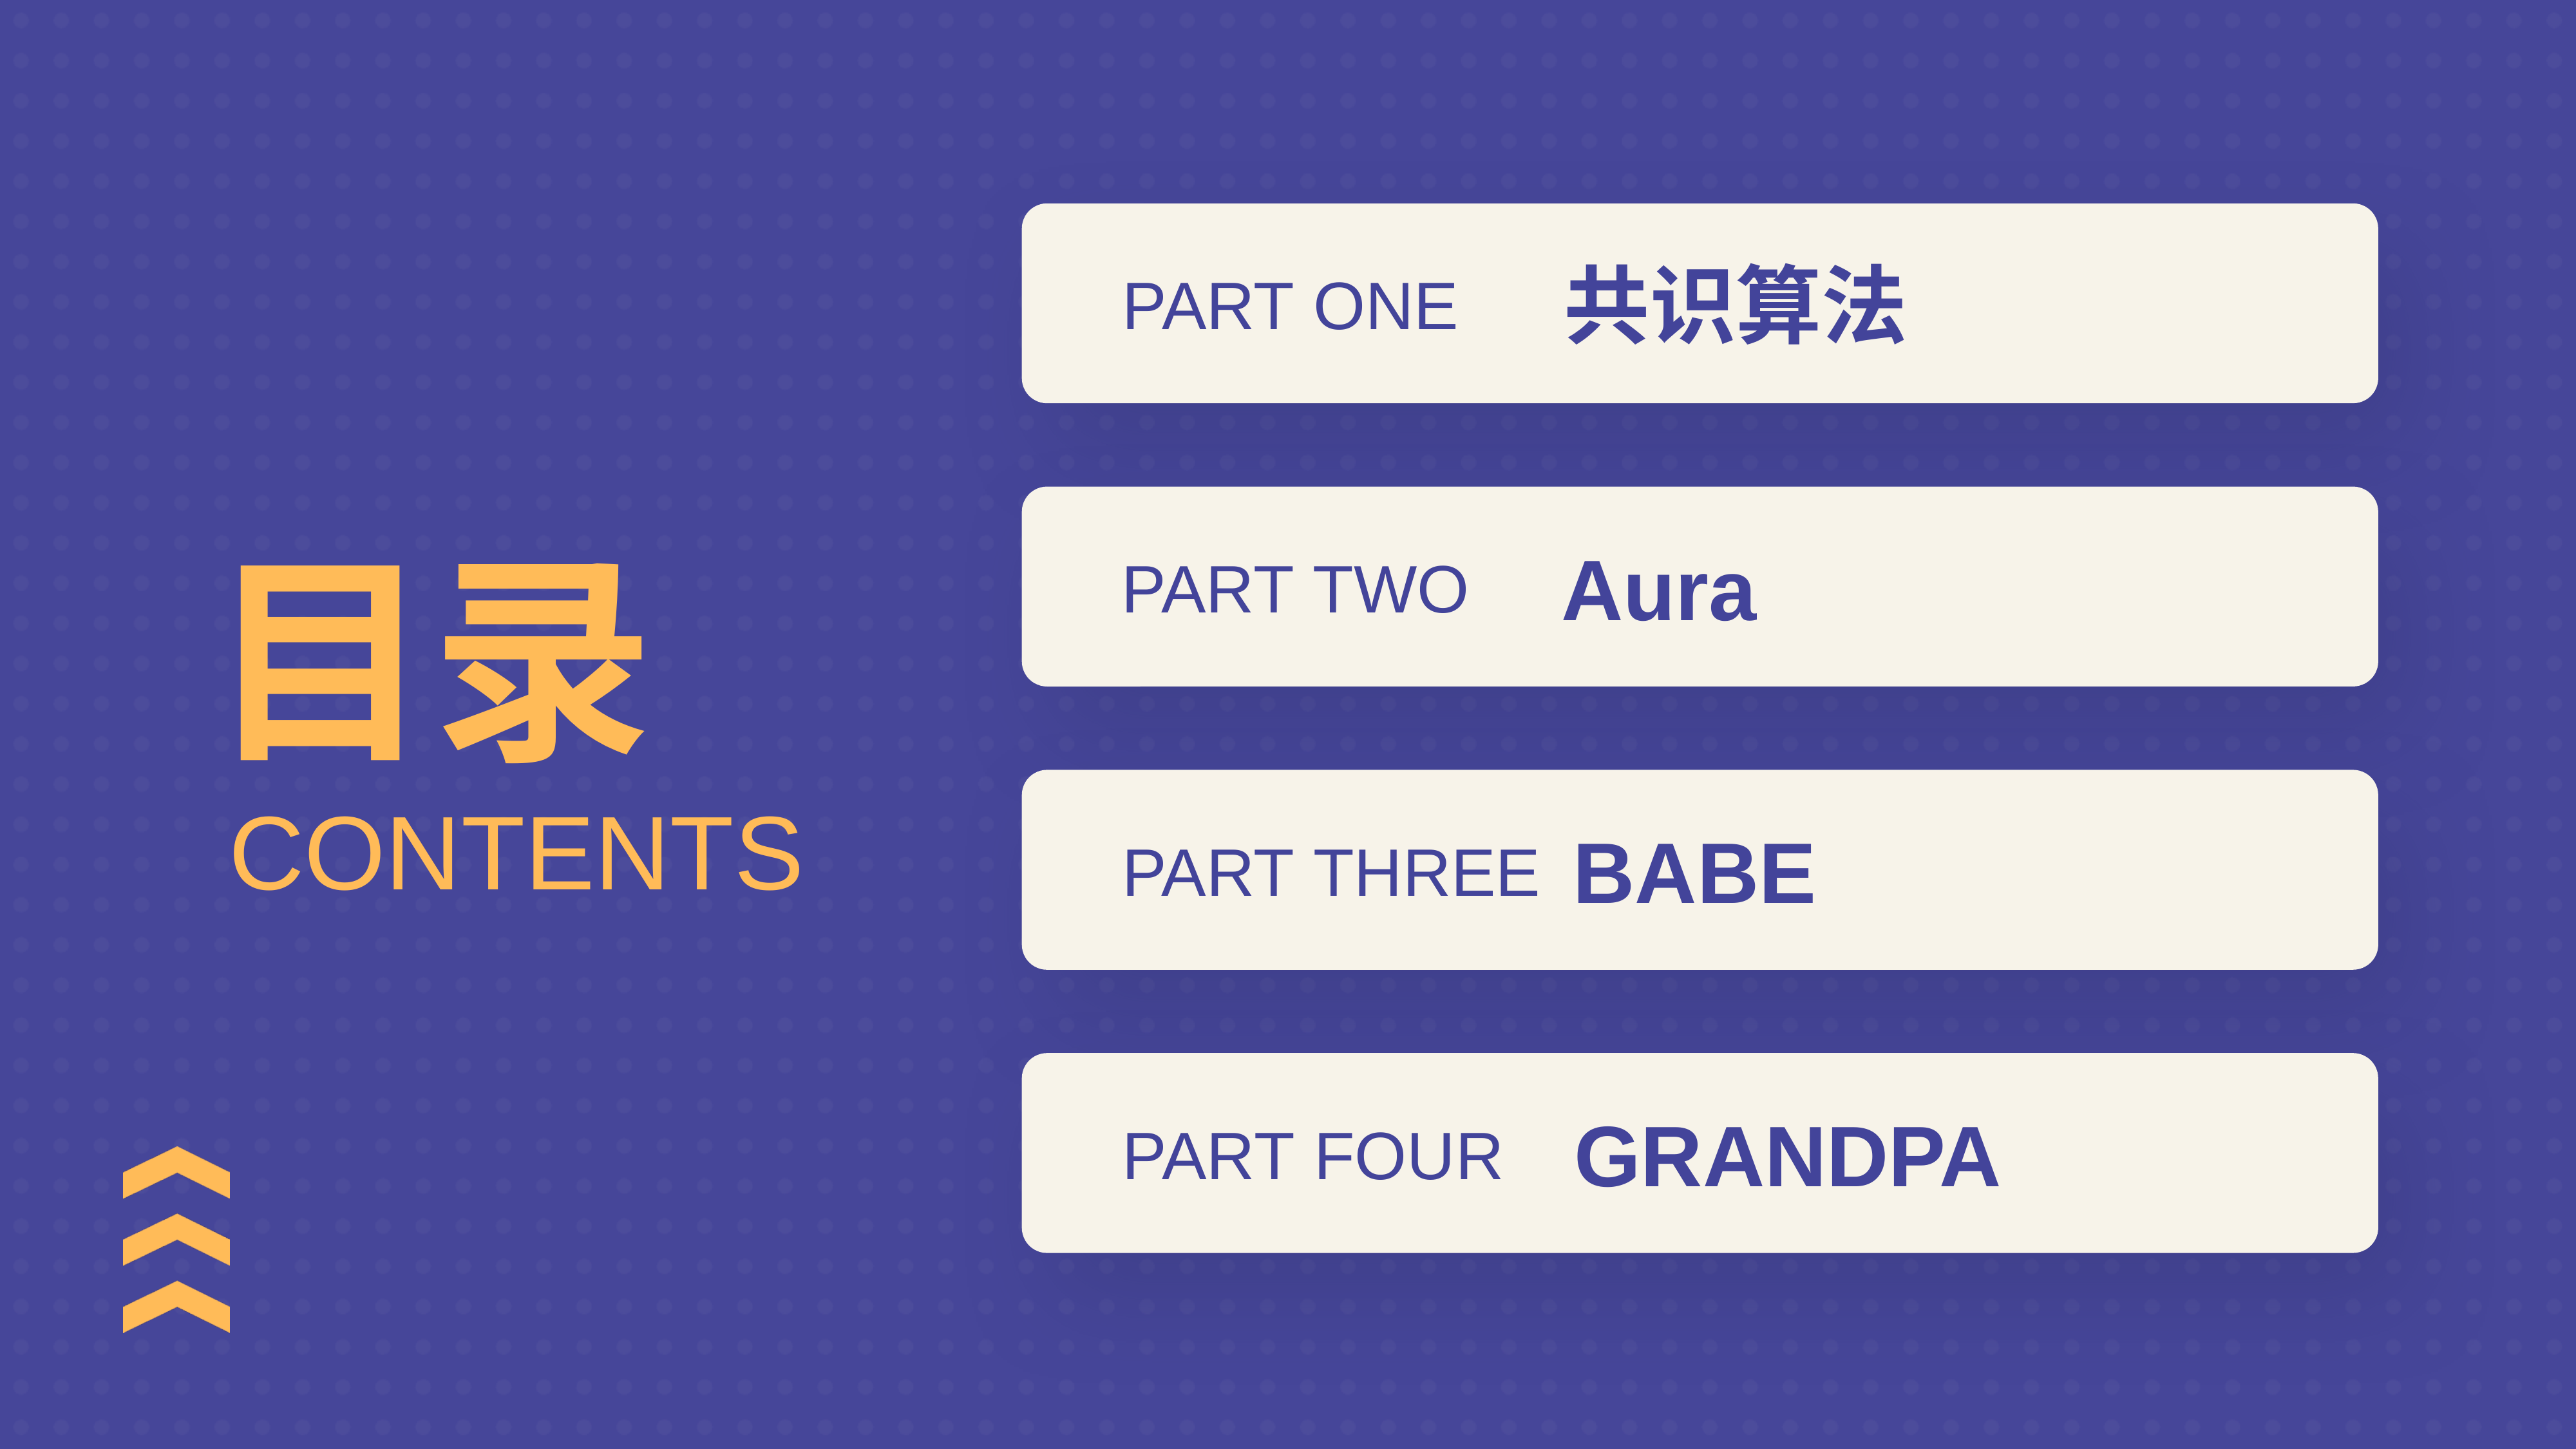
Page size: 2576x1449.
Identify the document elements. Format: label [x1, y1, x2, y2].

text_box [1021, 203, 2379, 970]
picture [0, 0, 2576, 1449]
text_box [200, 515, 876, 907]
text_box [1021, 1052, 2379, 1253]
